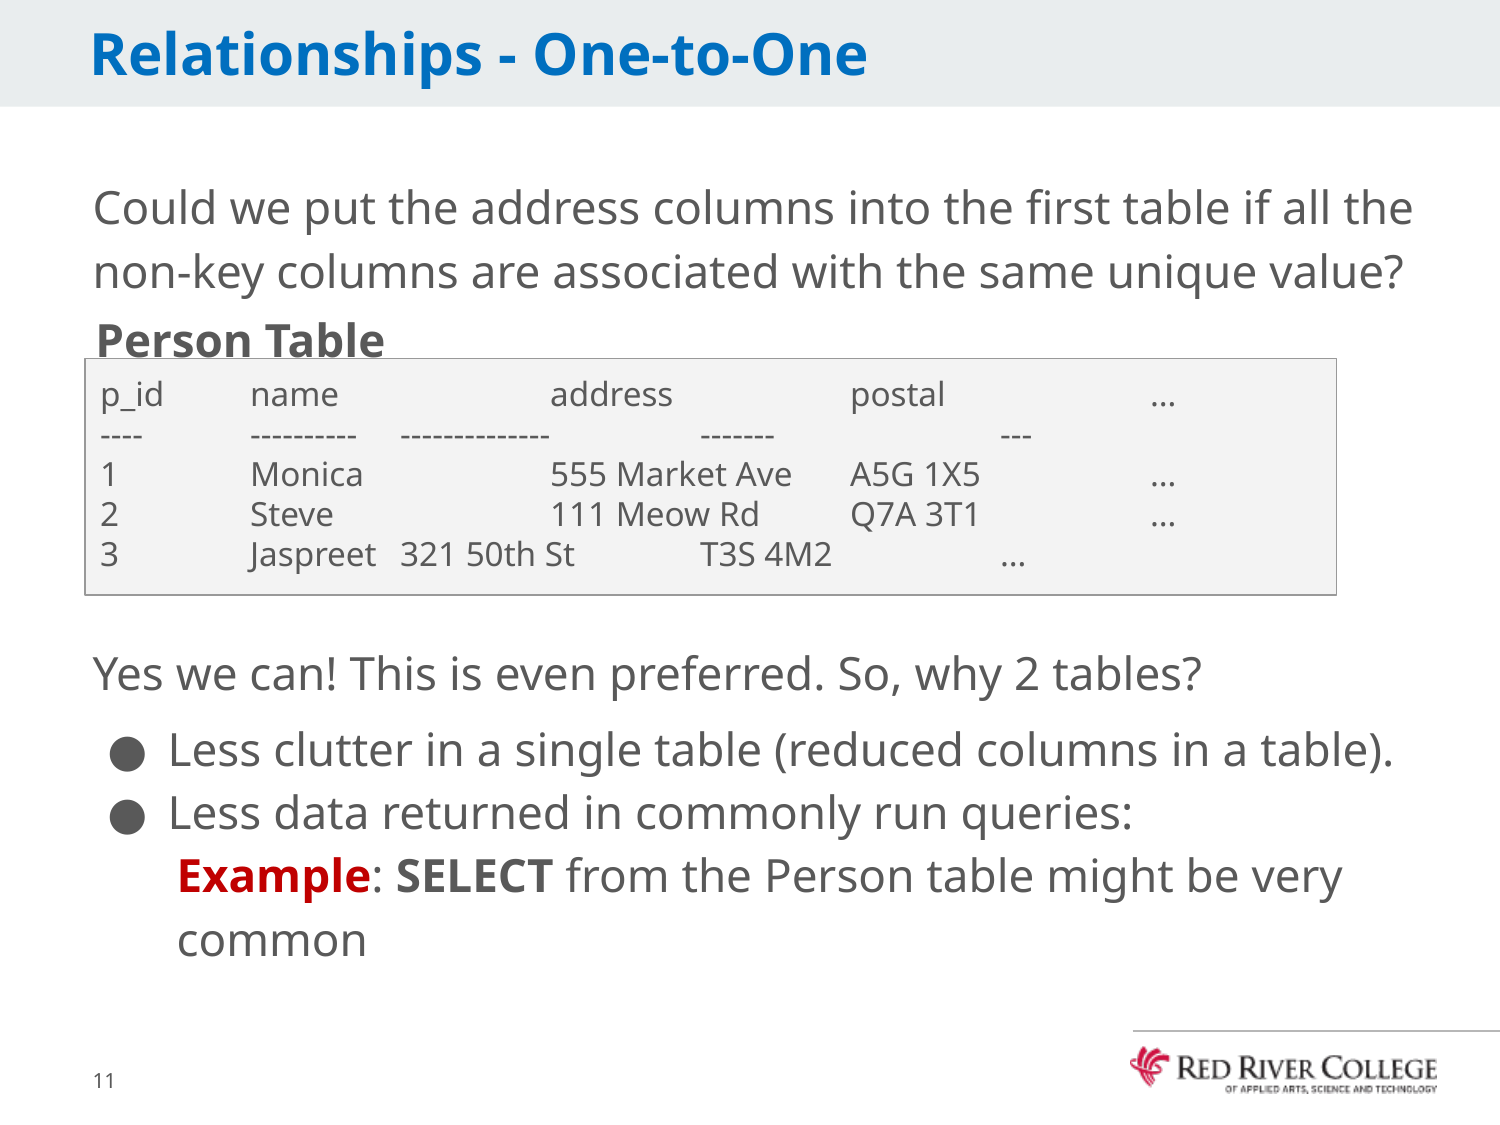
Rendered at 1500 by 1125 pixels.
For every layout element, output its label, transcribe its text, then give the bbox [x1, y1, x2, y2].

list Person Table [80, 295, 517, 382]
title Relationships - One-to-One [74, 18, 1257, 101]
slide_number 11 [77, 1038, 263, 1125]
picture [1130, 1046, 1437, 1094]
text_box p_id name address postal … ---- ---------- -------------- ------- --- 1 Monica 555 Market Ave A5G 1X5 … 2 Steve 111 Meow Rd Q7A 3T1 … 3 Jaspreet 321 50th St T3S 4M2 … [85, 358, 1337, 596]
list Could we put the address columns into the first table if all the non-key columns are associated with the same unique value? Yes we can! This is even preferred. So, why 2 tables? Less clutter in a single table (reduced columns in a table). Less data returned in commonly run queries: Example: SELECT from the Person table might be very common [77, 163, 1439, 969]
